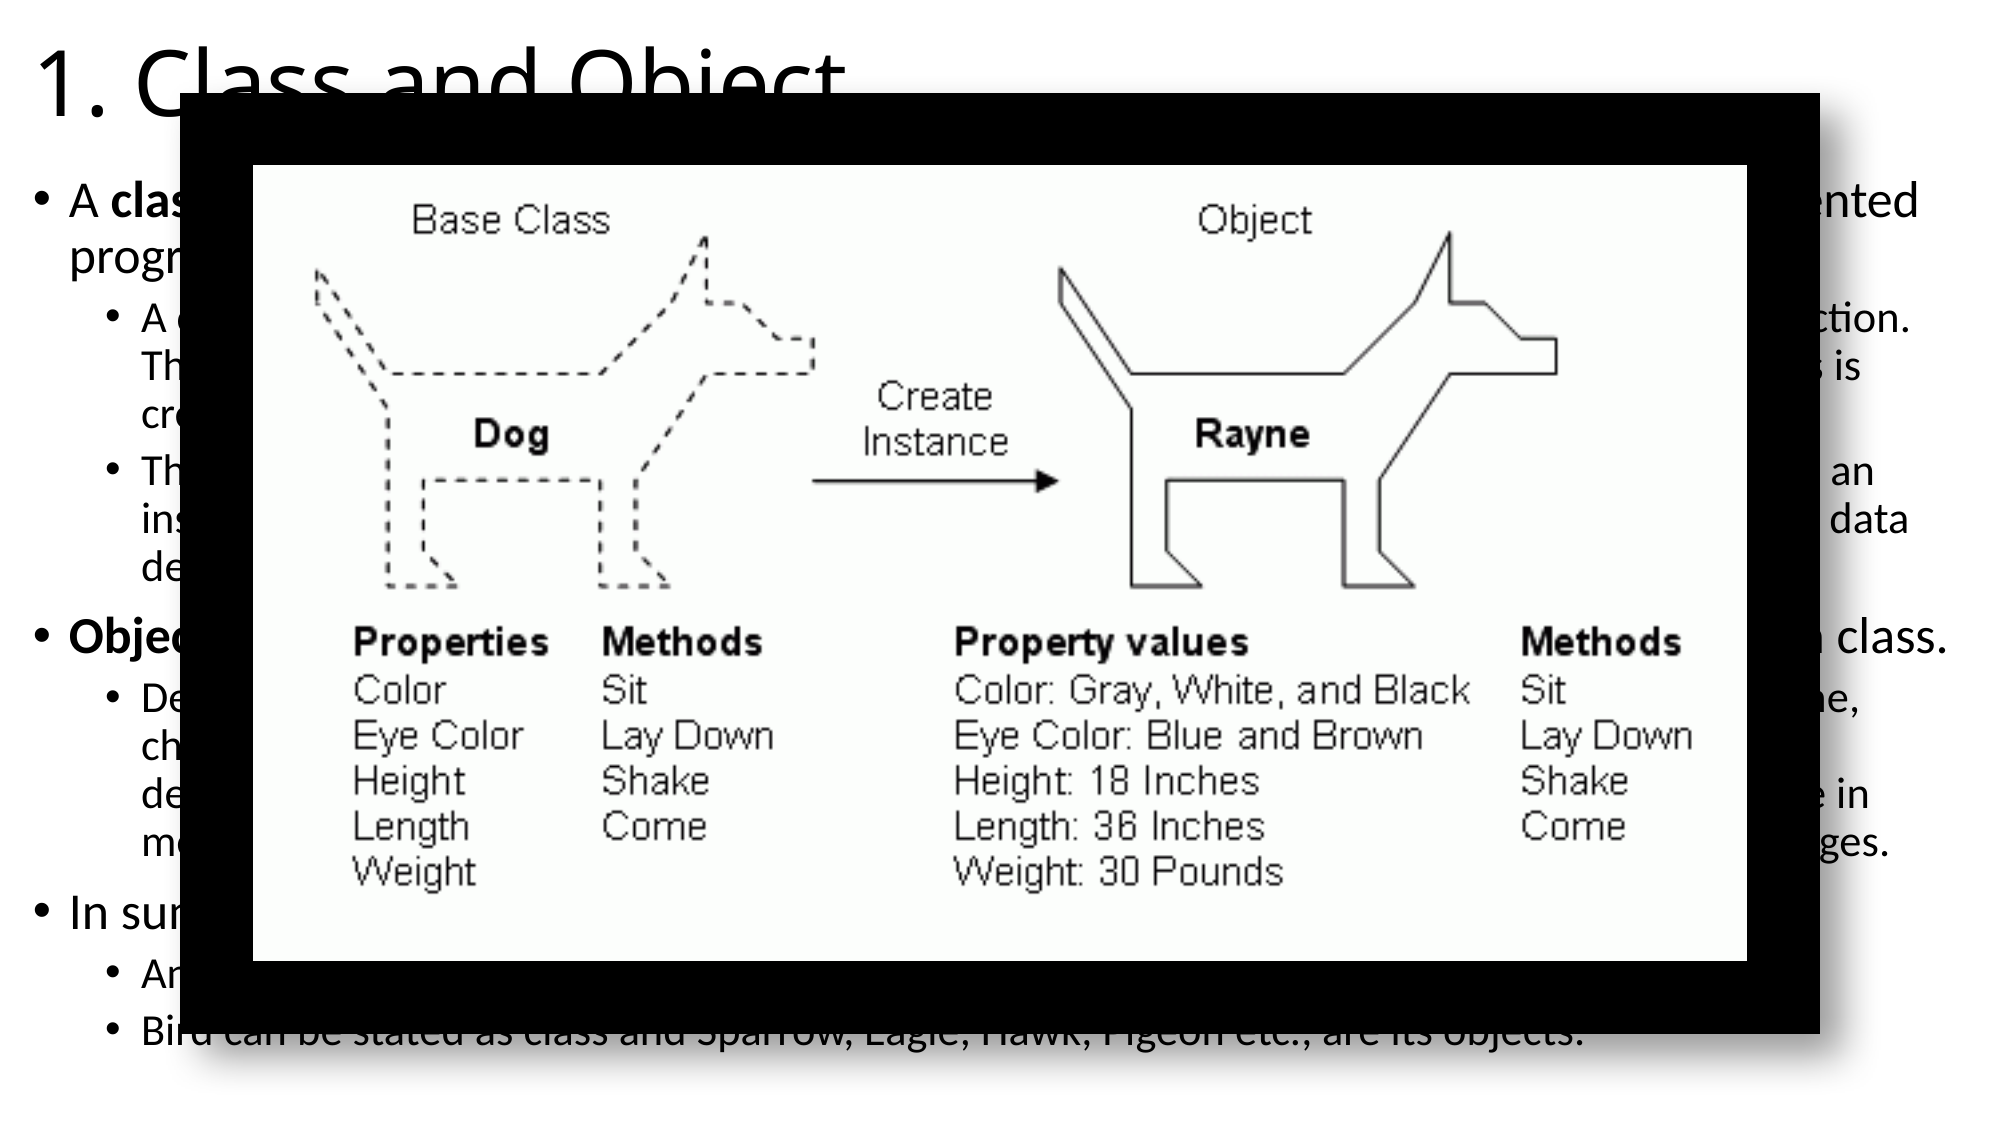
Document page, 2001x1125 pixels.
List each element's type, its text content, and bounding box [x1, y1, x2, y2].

picture [252, 165, 1748, 961]
title 1. Class and Object [17, 22, 1983, 152]
list A class is a collection of function code and data which forms the basic of object-oriented programming. A class is an Abstract Data Type (ADT) i.e., the class definition only provides the logical abstraction. The data and function defined within the class spring to life only when a variable of type class is created. The variable of type class is called an object which has a physical existence and also known as an instance of class. From one class several objects can be created. Each object has similar set of data defined in the class and it can use functions defined in the class for the manipulation of data. Objects are the basic run time entity in a C++ program. All objects are instances of a class. Depending upon type of class an object may represent anything like a person, or mobile phone, chair, student, employee, or anything which we see in our daily life. The state of an object is determined by the data values they are having at a particular instances. Objects occupy space in memory. Two objects may communicate with each other through functions by passing messages. In summary: Animal can be stated as a class and Lion, Tiger, Elephant, Wolf, Cow, etc., are its object. Bird can be stated as class and Sparrow, Eagle, Hawk, Pigeon etc., are its objects. [17, 165, 1983, 1107]
